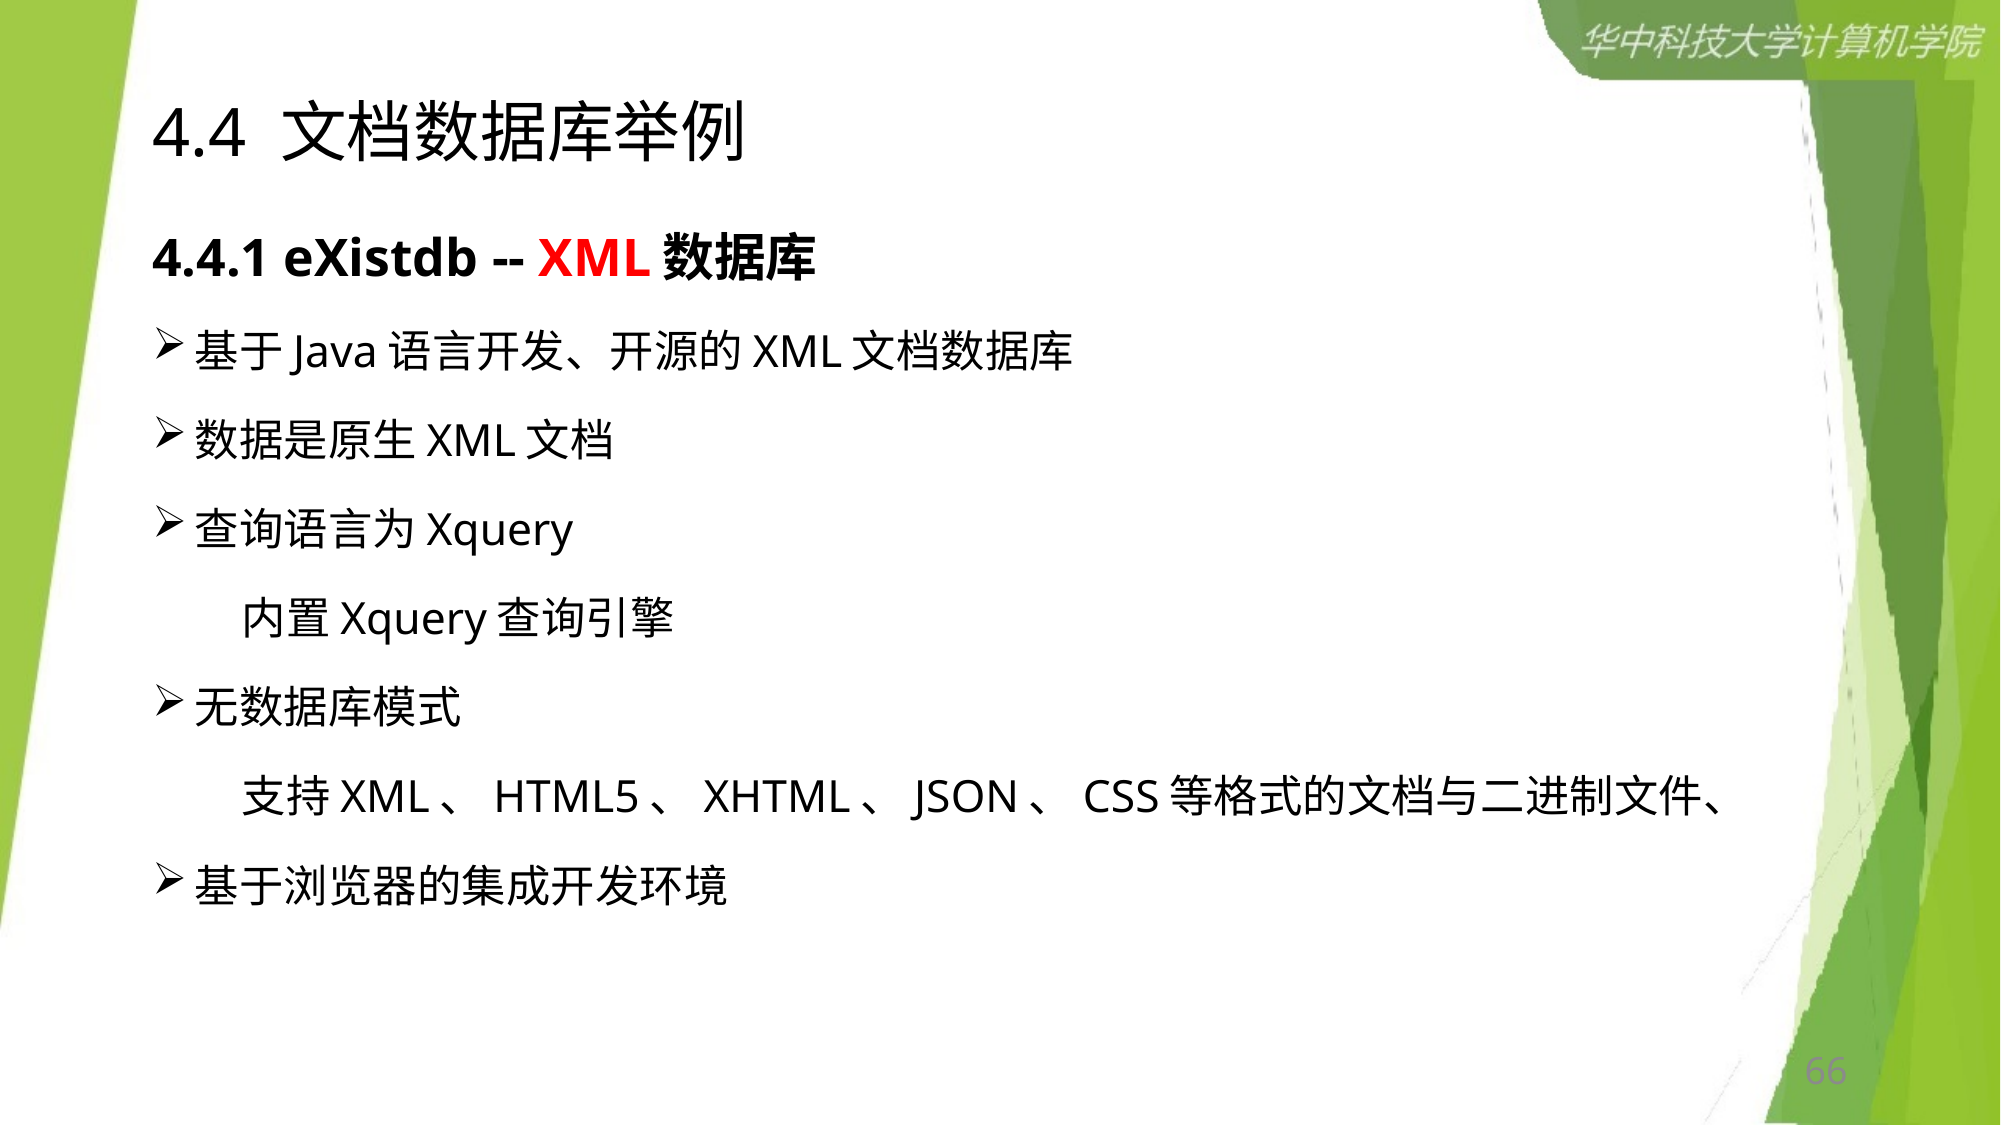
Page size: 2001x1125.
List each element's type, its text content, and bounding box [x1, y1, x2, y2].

slide_number 66 [1412, 1042, 1863, 1103]
picture [0, 0, 2001, 1125]
title 4.4 文档数据库举例 [137, 59, 1863, 210]
list 4.4.1 eXistdb -- XML数据库 基于Java语言开发、开源的XML文档数据库 数据是原生XML文档 查询语言为Xquery 内置Xquery查询引擎 无数据库模式 支持XML、HTML5、XHTML、JSON、CSS等格式的文档与二进制文件、 基于浏览器的集成开发环境 [137, 210, 1863, 925]
